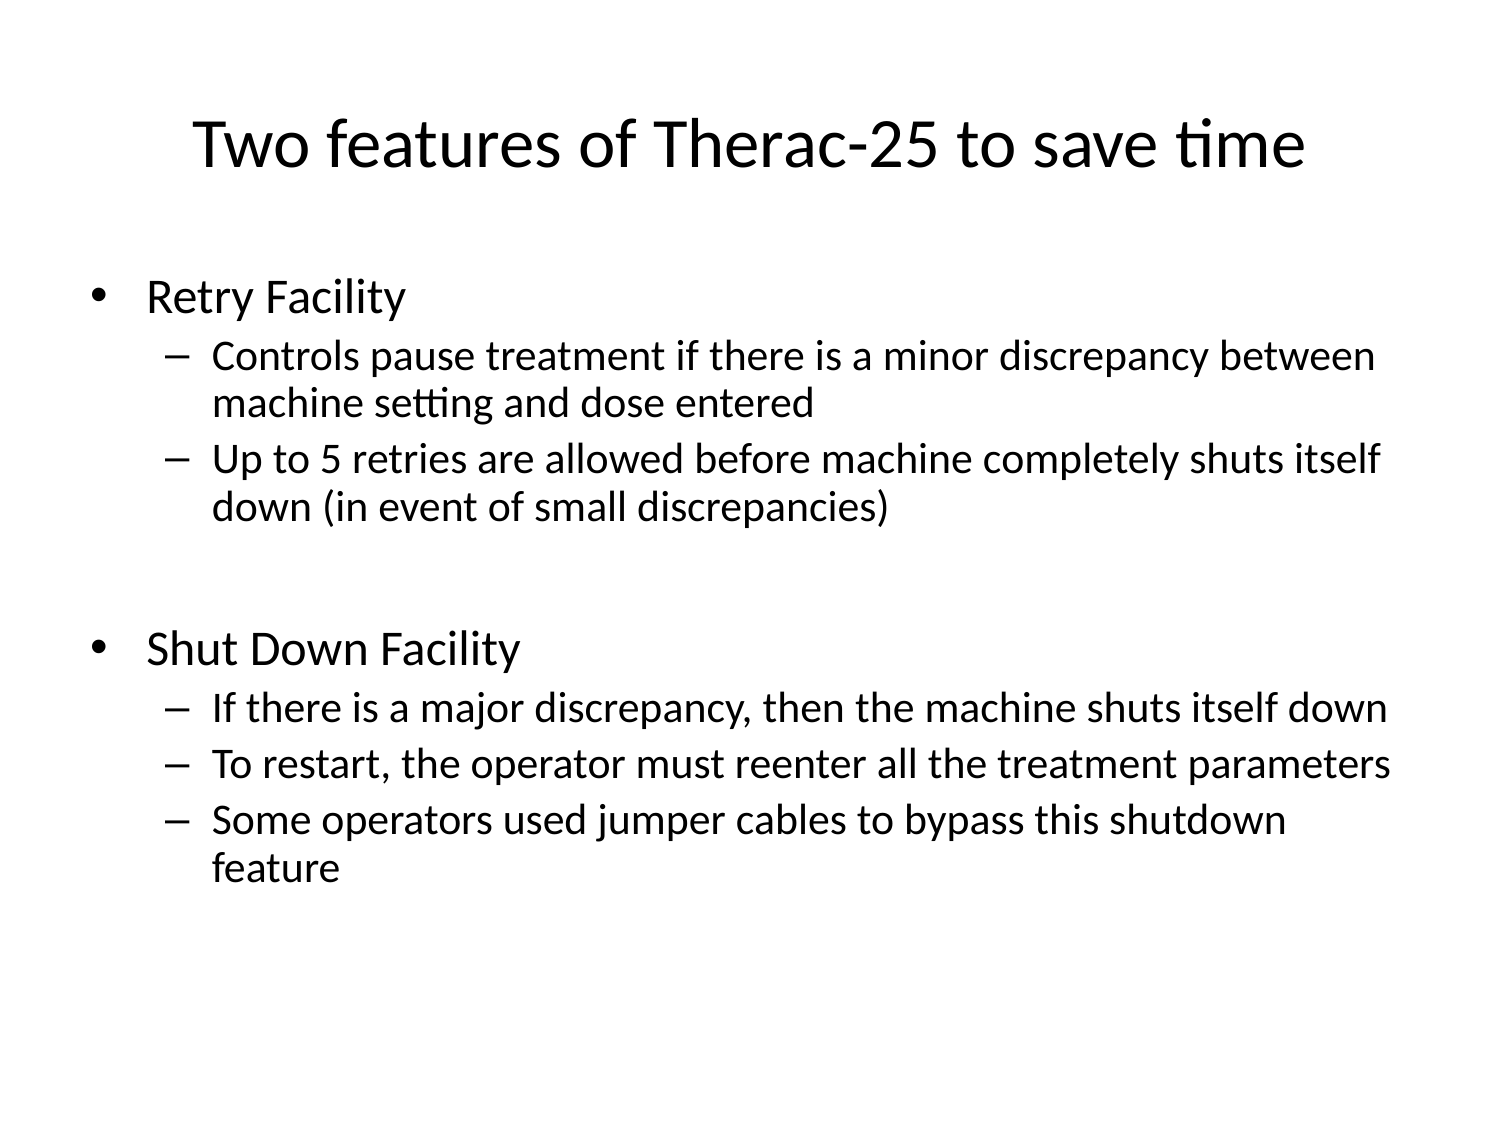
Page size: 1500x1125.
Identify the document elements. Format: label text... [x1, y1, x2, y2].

list Retry Facility Controls pause treatment if there is a minor discrepancy between machine setting and dose entered Up to 5 retries are allowed before machine completely shuts itself down (in event of small discrepancies) Shut Down Facility If there is a major discrepancy, then the machine shuts itself down To restart, the operator must reenter all the treatment parameters Some operators used jumper cables to bypass this shutdown feature [75, 262, 1425, 1063]
title Two features of Therac-25 to save time [75, 45, 1425, 233]
